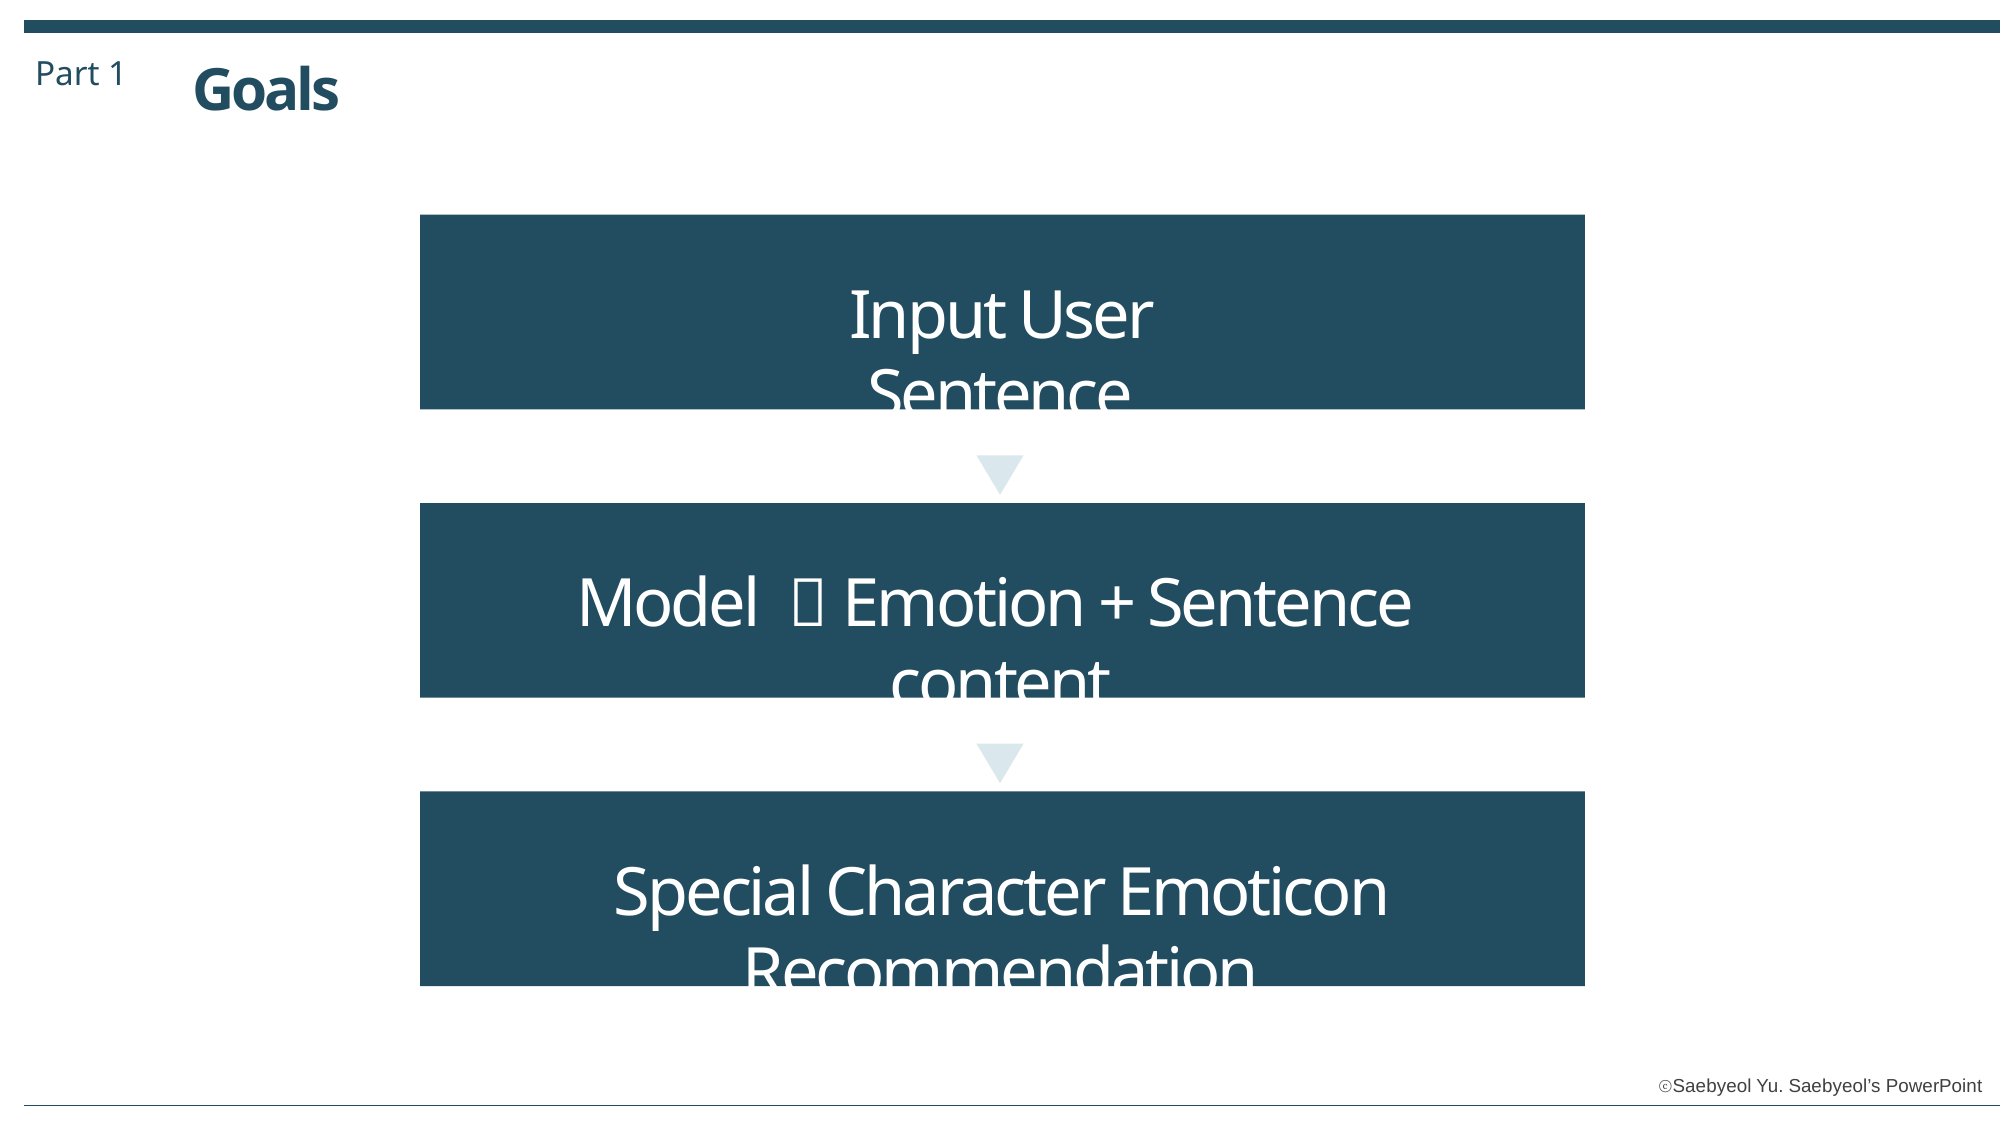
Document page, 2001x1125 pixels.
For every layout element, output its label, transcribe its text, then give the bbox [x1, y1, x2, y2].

text_box [974, 454, 1026, 497]
text_box Part 1 [20, 44, 143, 100]
text_box Model  Emotion + Sentence content [488, 552, 1513, 728]
text_box Input User Sentence [730, 263, 1270, 439]
text_box [419, 214, 1586, 410]
text_box [419, 790, 1586, 840]
text_box Special Character Emoticon Recommendation [409, 840, 1593, 1016]
text_box [974, 742, 1026, 786]
text_box [419, 502, 1586, 699]
text_box Goals [177, 44, 355, 130]
